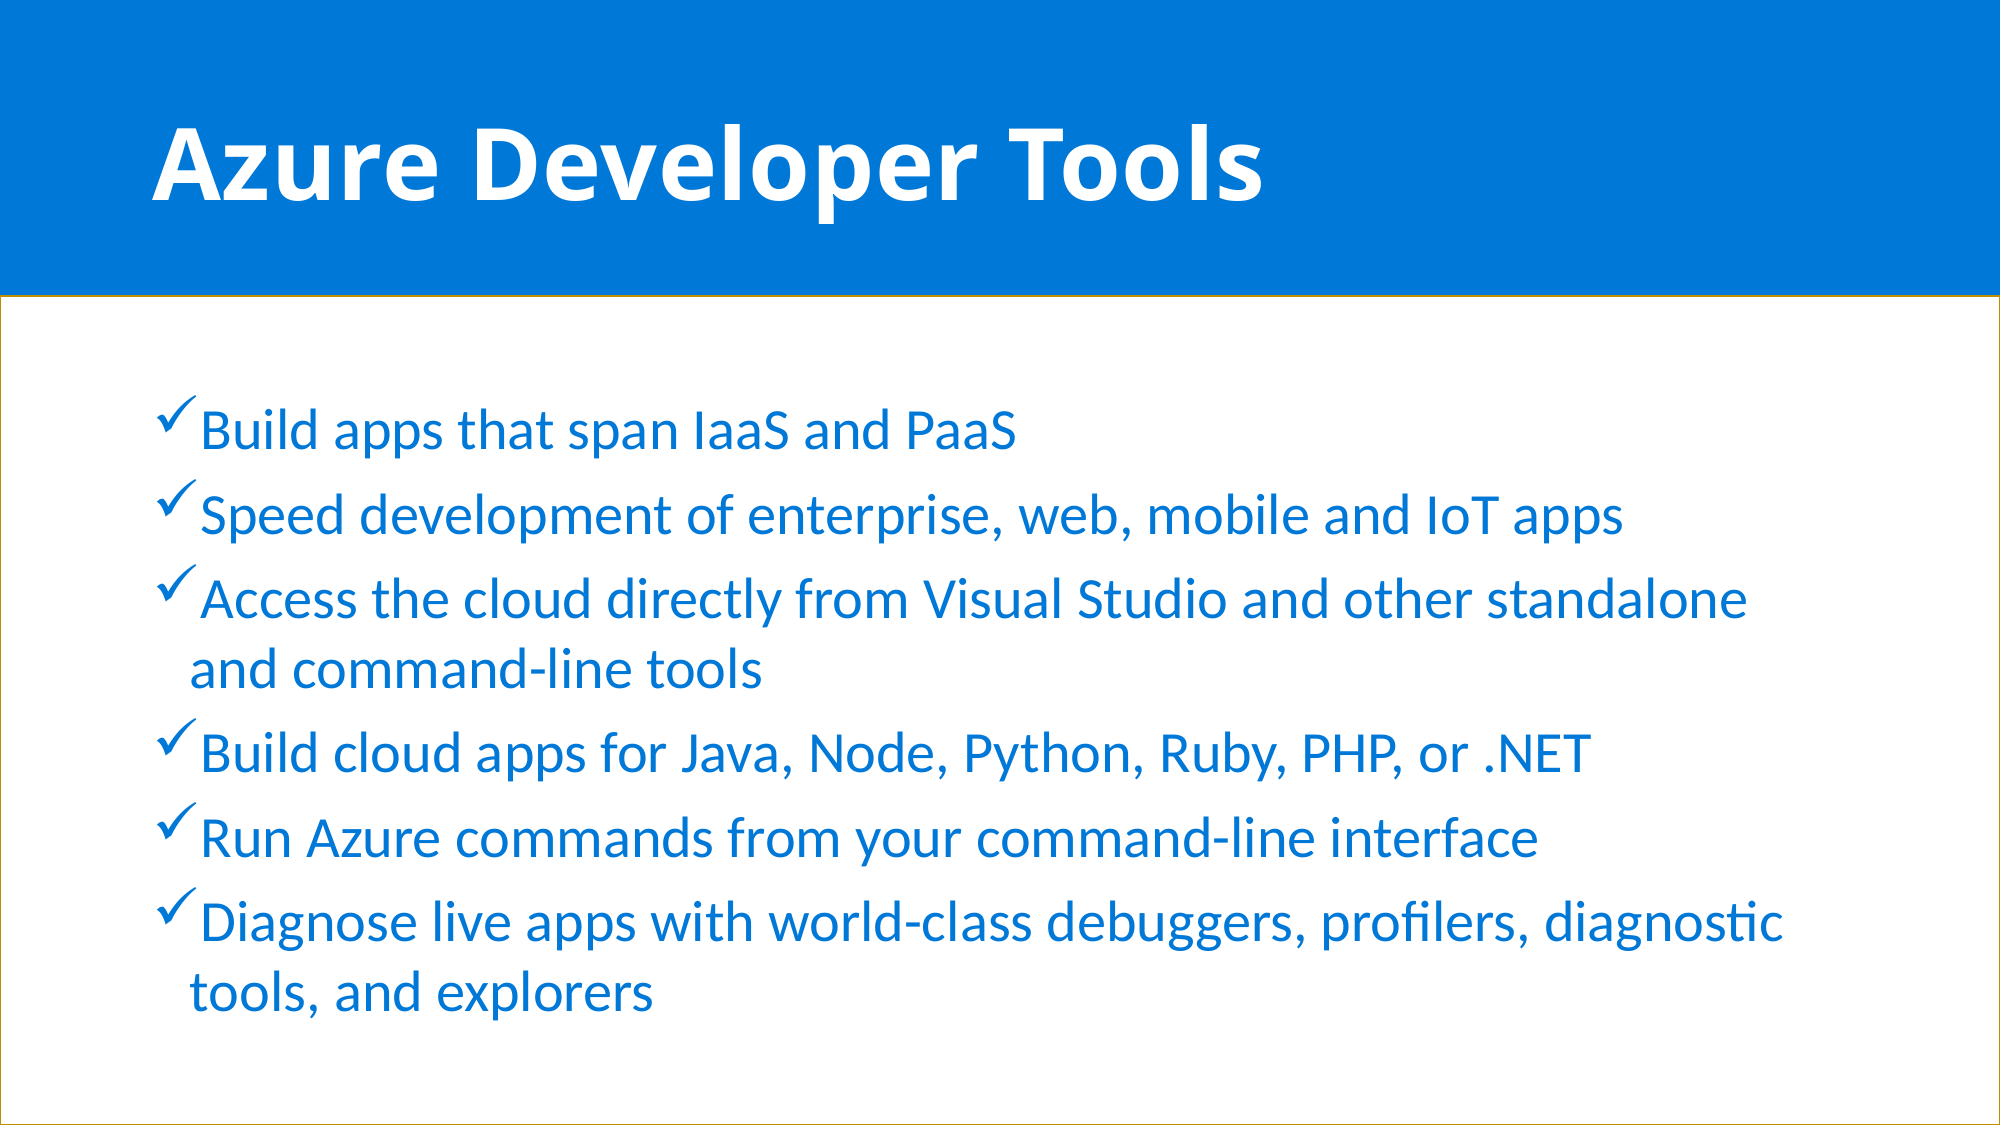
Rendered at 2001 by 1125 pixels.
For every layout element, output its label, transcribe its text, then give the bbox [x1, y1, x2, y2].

title Azure Developer Tools [137, 59, 1863, 278]
list Build apps that span IaaS and PaaS Speed development of enterprise, web, mobile and IoT apps Access the cloud directly from Visual Studio and other standalone and command-line tools Build cloud apps for Java, Node, Python, Ruby, PHP, or .NET Run Azure commands from your command-line interface Diagnose live apps with world-class debuggers, profilers, diagnostic tools, and explorers [137, 299, 1863, 1125]
text_box [0, 295, 2000, 1125]
